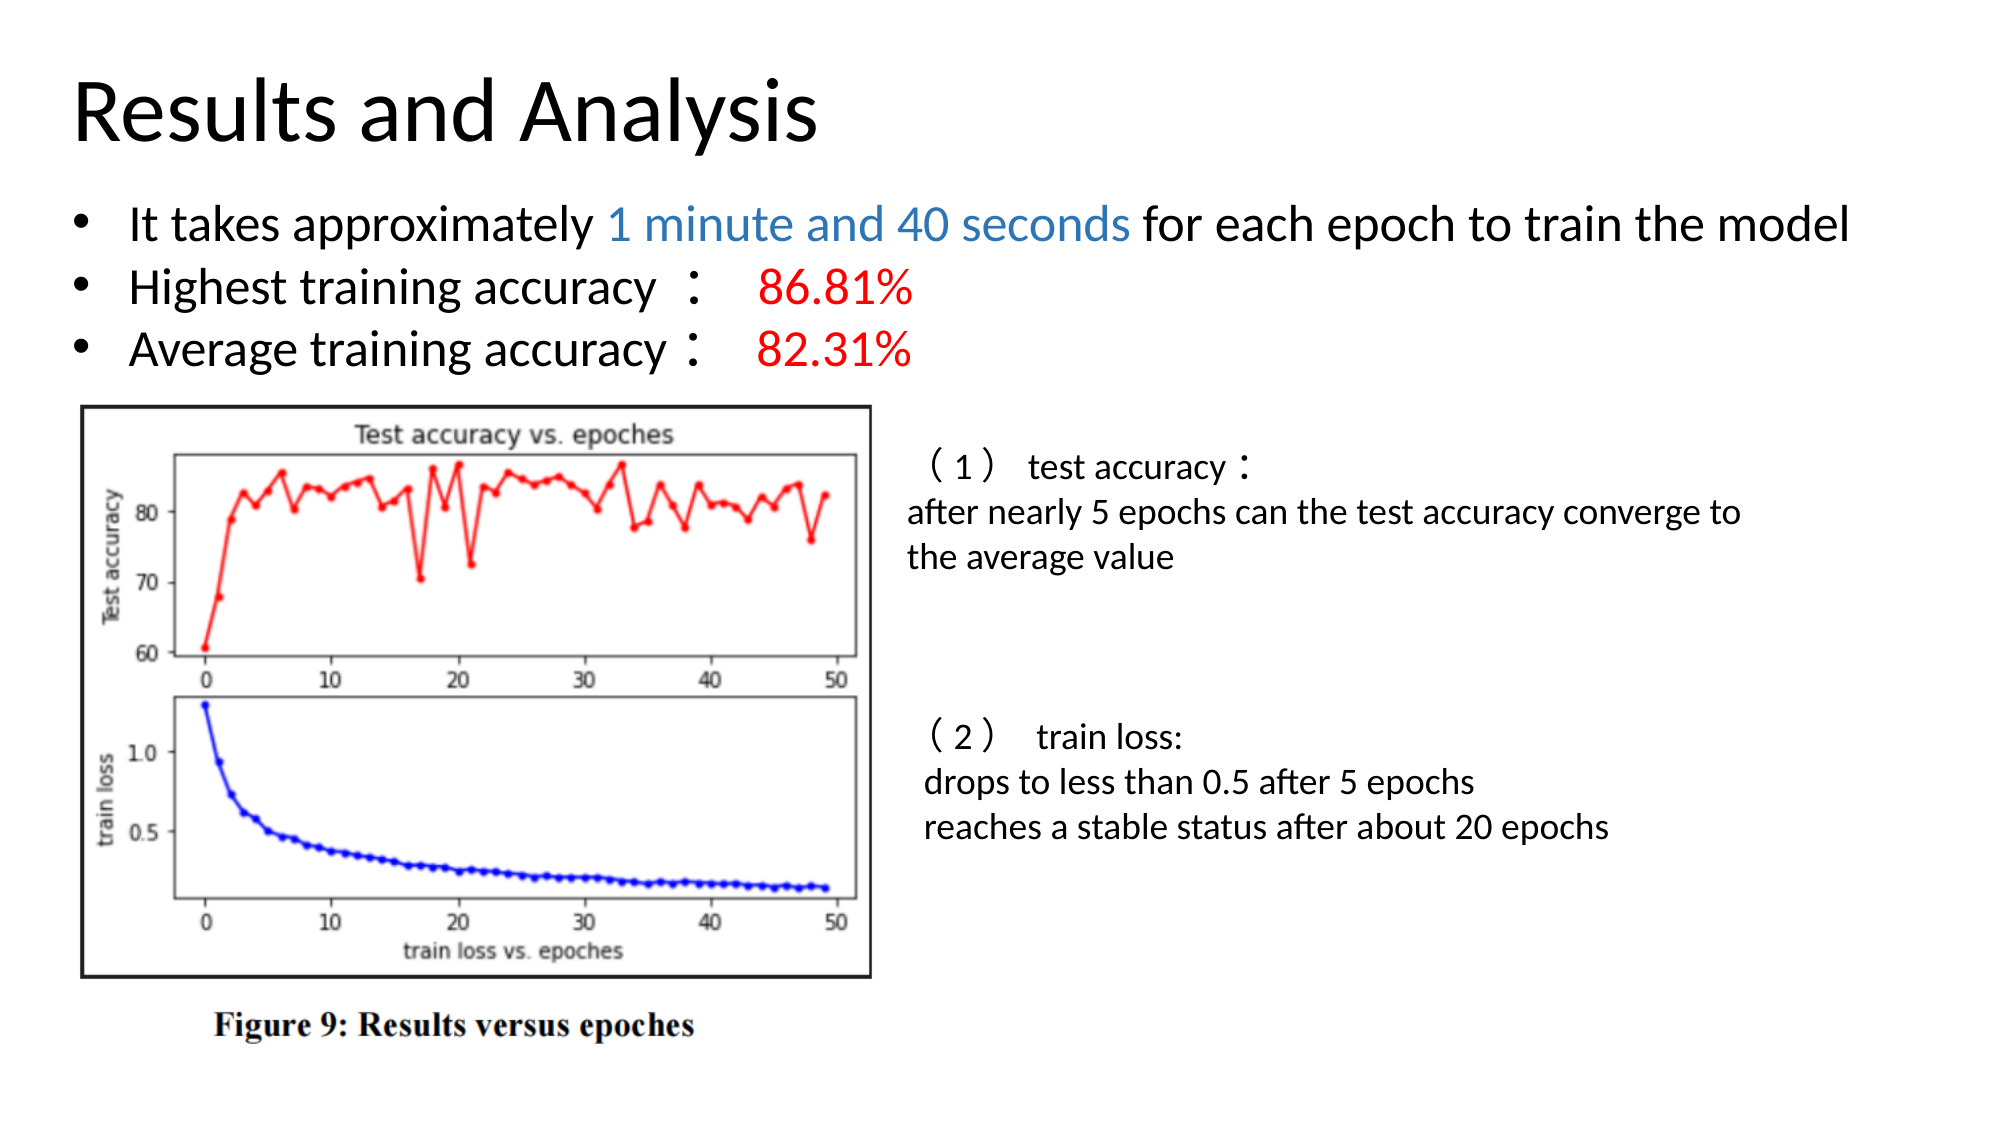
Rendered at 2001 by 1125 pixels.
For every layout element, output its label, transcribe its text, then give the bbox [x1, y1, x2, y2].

text_box （1）test accuracy： after nearly 5 epochs can the test accuracy converge to the average value （2） train loss: drops to less than 0.5 after 5 epochs reaches a stable status after about 20 epochs [892, 434, 1781, 855]
picture [75, 401, 880, 1048]
text_box It takes approximately 1 minute and 40 seconds for each epoch to train the model Highest training accuracy ： 86.81% Average training accuracy： 82.31% [57, 182, 1952, 385]
title Results and Analysis [57, 23, 1676, 182]
